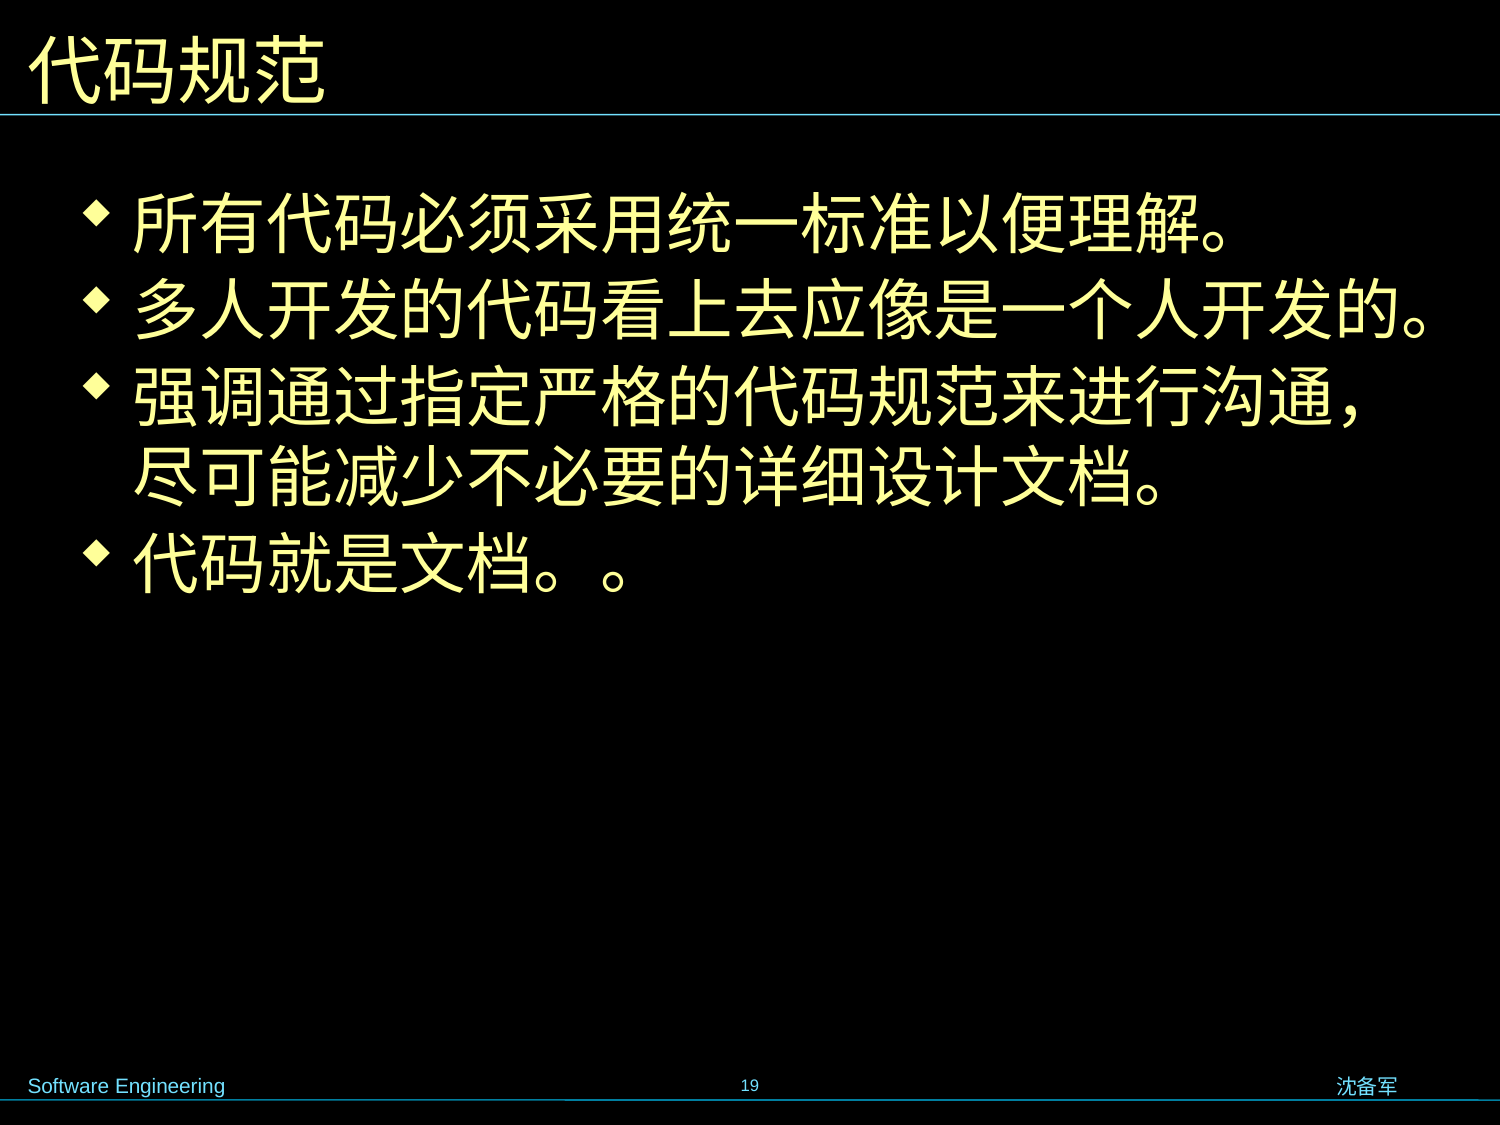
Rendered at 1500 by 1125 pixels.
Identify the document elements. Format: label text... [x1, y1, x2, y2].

title 代码规范 [12, 12, 1489, 126]
list 所有代码必须采用统一标准以便理解。 多人开发的代码看上去应像是一个人开发的。 强调通过指定严格的代码规范来进行沟通，尽可能减少不必要的详细设计文档。 代码就是文档。。 [59, 172, 1452, 1000]
